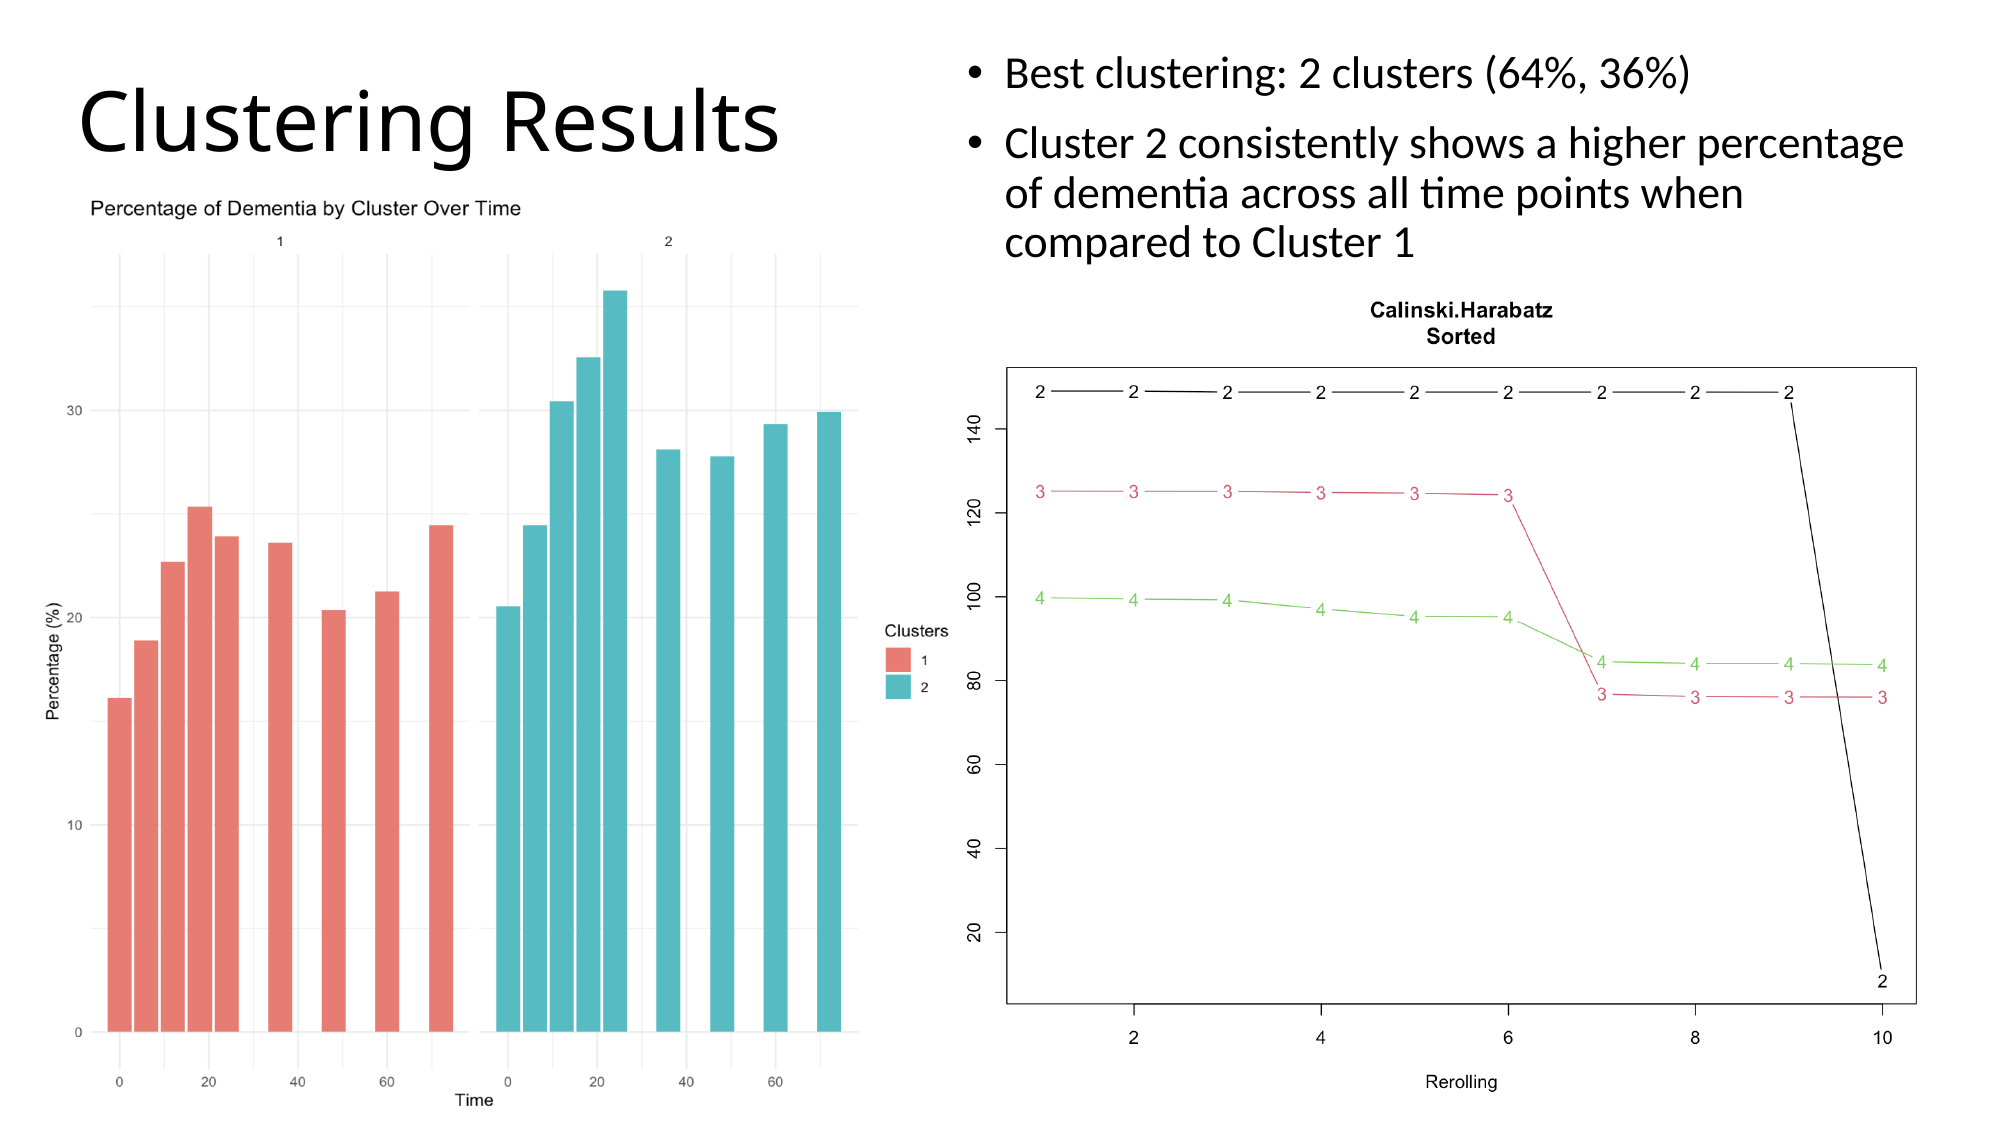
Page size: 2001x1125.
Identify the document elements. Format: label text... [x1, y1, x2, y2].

picture [41, 194, 1938, 1110]
title Clustering Results [62, 15, 973, 194]
list Best clustering: 2 clusters (64%, 36%) Cluster 2 consistently shows a higher percentage of dementia across all time points when compared to Cluster 1 [952, 41, 1938, 276]
